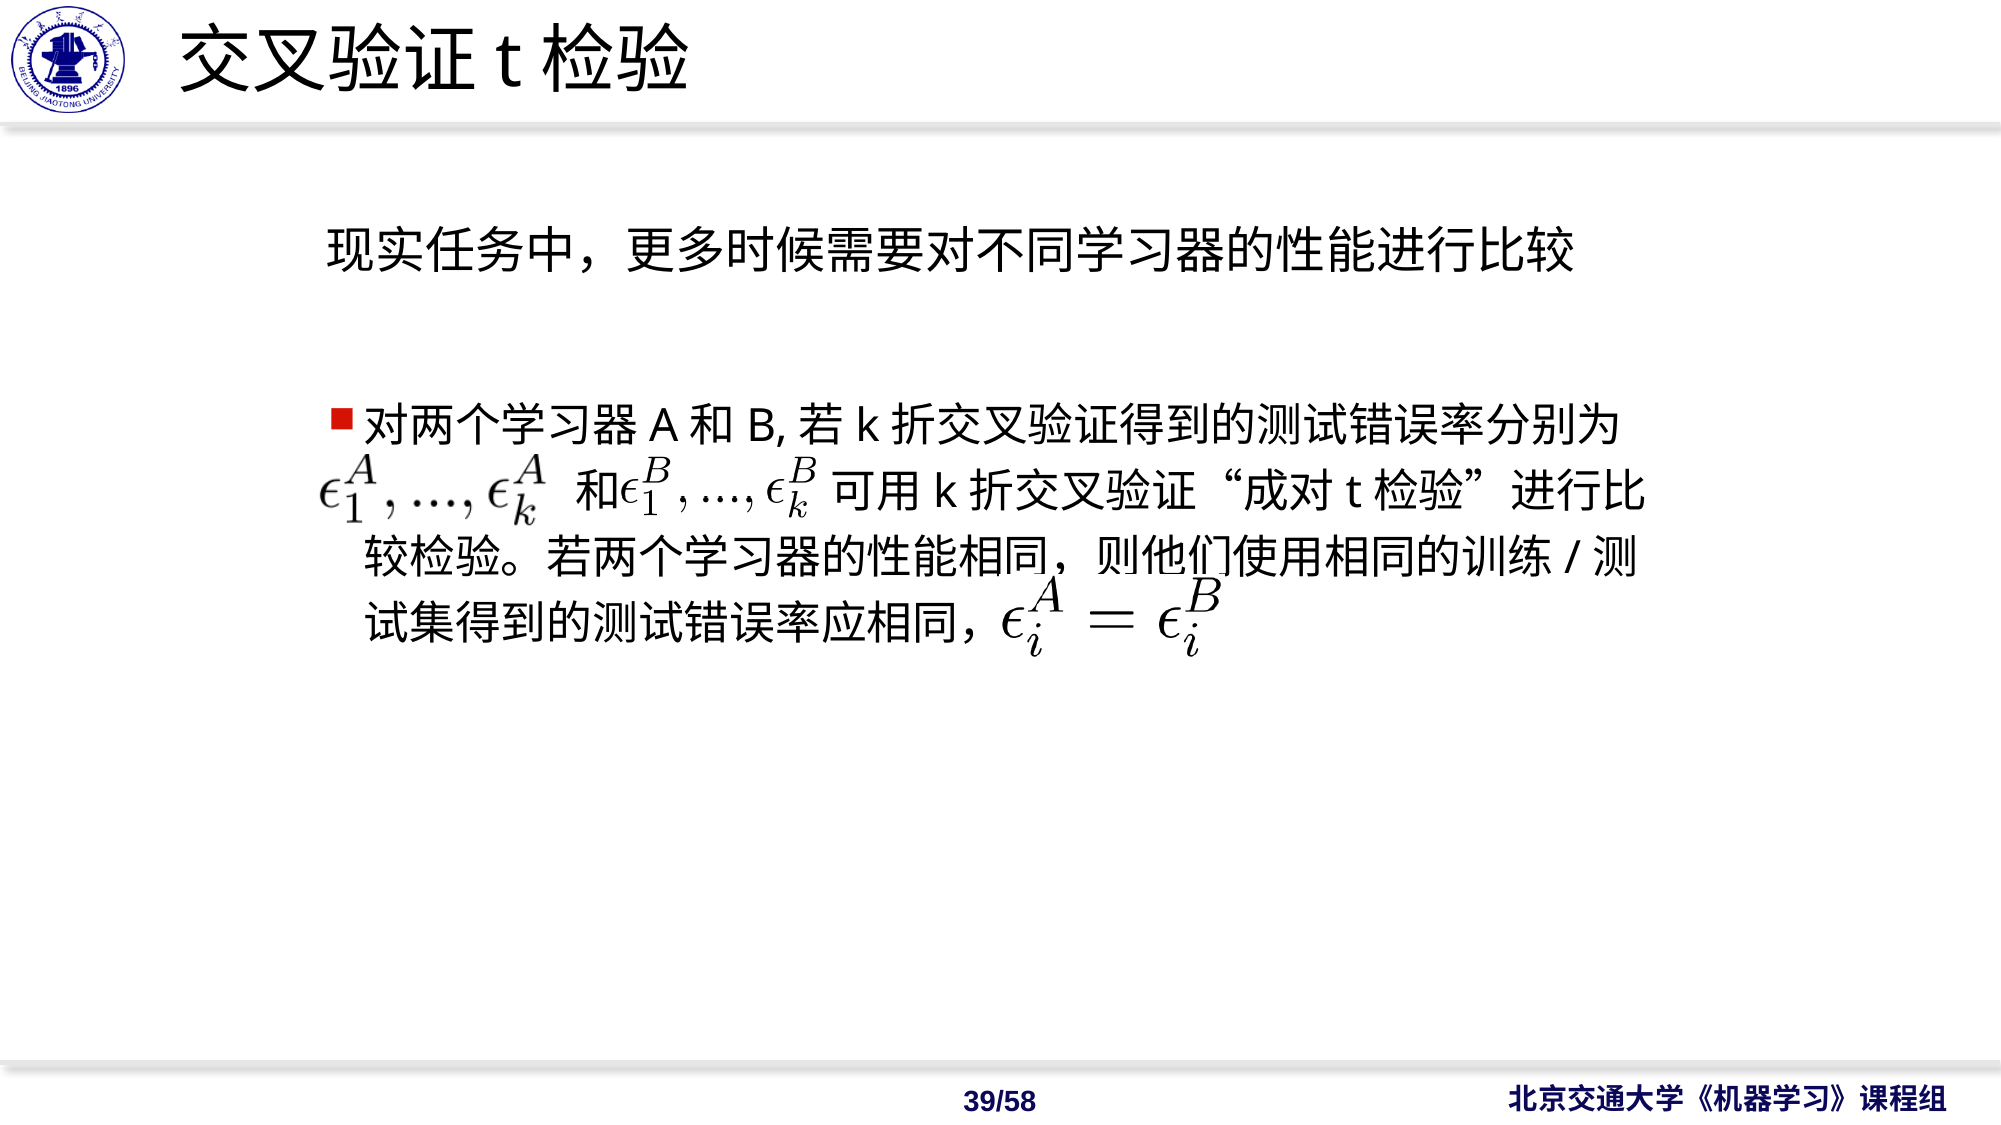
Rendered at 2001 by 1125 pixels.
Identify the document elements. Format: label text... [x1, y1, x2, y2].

text_box 现实任务中，更多时候需要对不同学习器的性能进行比较 [310, 218, 1690, 323]
picture [11, 6, 125, 113]
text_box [313, 377, 1693, 662]
title 交叉验证t检验 [162, 0, 1457, 128]
